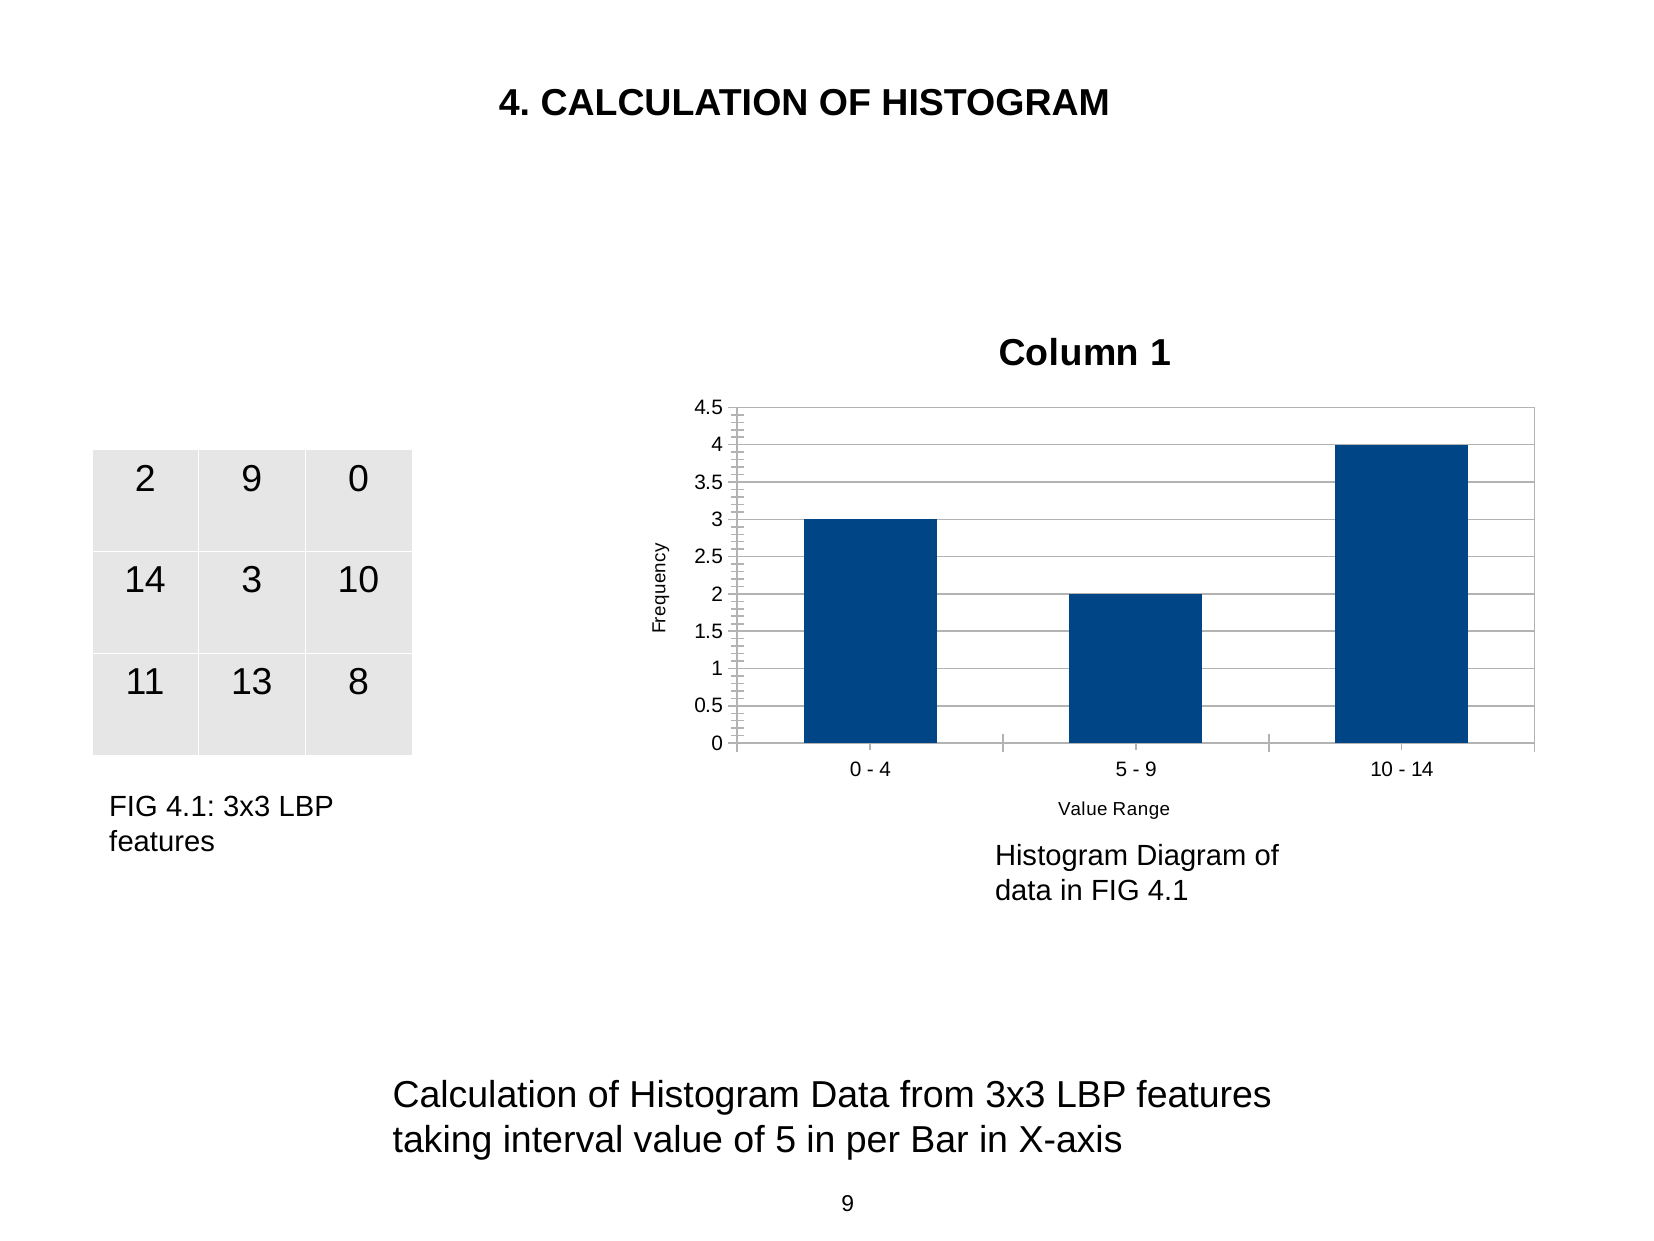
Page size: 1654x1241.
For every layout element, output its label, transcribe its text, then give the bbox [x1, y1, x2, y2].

table_header 2 [93, 450, 198, 551]
table_cell 3 [199, 552, 305, 653]
table_cell 8 [306, 654, 412, 755]
table_header 9 [199, 450, 305, 551]
text_box 4. CALCULATION OF HISTOGRAM [484, 70, 1193, 170]
table_cell 10 [306, 552, 412, 653]
text_box Histogram Diagram of data in FIG 4.1 [980, 859, 1300, 910]
table_header 0 [306, 450, 412, 551]
table_cell 14 [93, 552, 198, 653]
text_box Calculation of Histogram Data from 3x3 LBP features taking interval value of 5 in per Bar in X-axis [377, 1062, 1288, 1162]
text_box FIG 4.1: 3x3 LBP features [94, 779, 414, 860]
text_box 9 [826, 1181, 886, 1222]
table_cell 11 [93, 654, 198, 755]
chart [615, 300, 1554, 851]
table_cell 13 [199, 654, 305, 755]
